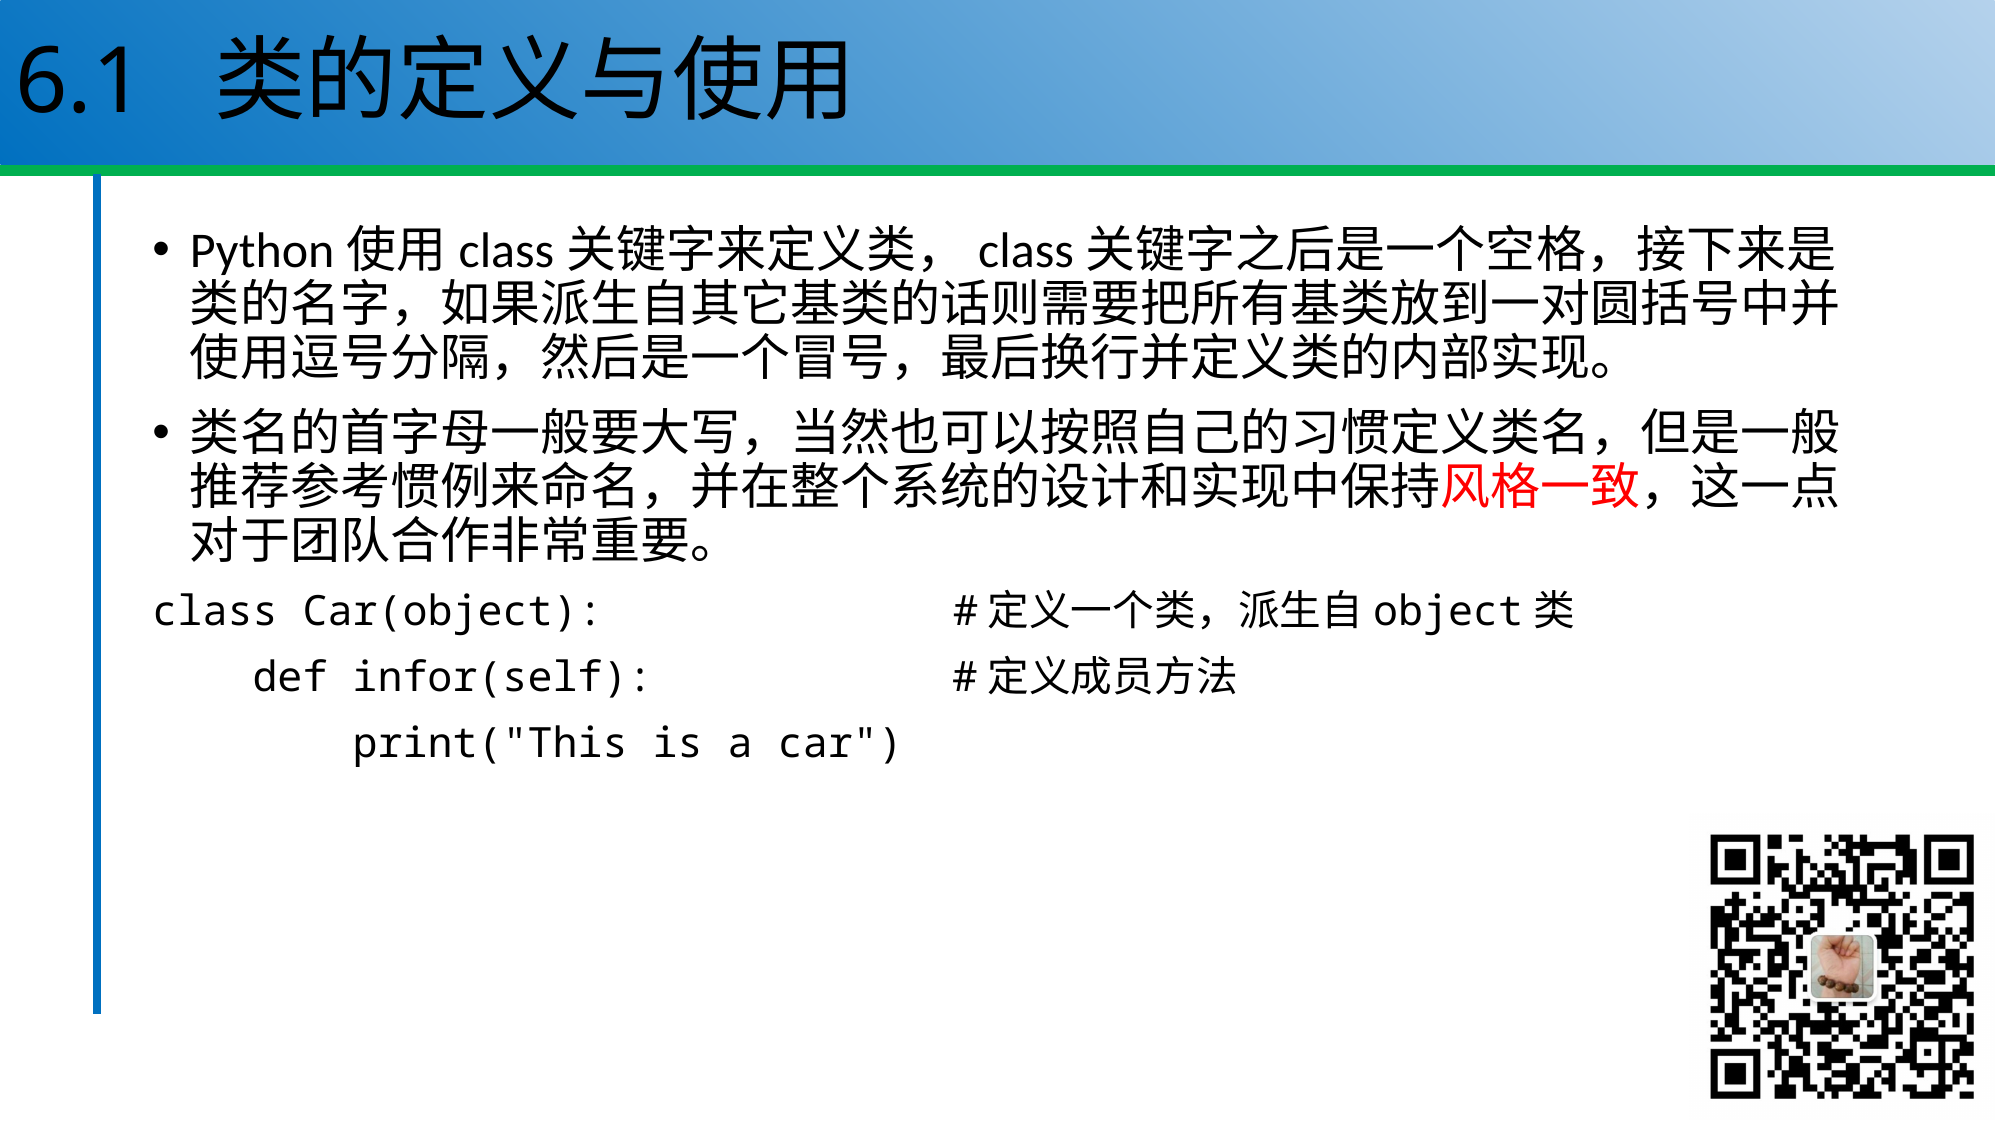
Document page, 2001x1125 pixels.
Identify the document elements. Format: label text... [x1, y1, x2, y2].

list Python使用class关键字来定义类，class关键字之后是一个空格，接下来是类的名字，如果派生自其它基类的话则需要把所有基类放到一对圆括号中并使用逗号分隔，然后是一个冒号，最后换行并定义类的内部实现。 类名的首字母一般要大写，当然也可以按照自己的习惯定义类名，但是一般推荐参考惯例来命名，并在整个系统的设计和实现中保持风格一致，这一点对于团队合作非常重要。 class Car(object): #定义一个类，派生自object类 def infor(self): #定义成员方法 print("This is a car") [137, 216, 1863, 978]
picture [1689, 813, 1995, 1120]
slide_number [1412, 1042, 1863, 1103]
title 6.1 类的定义与使用 [0, 0, 1995, 165]
